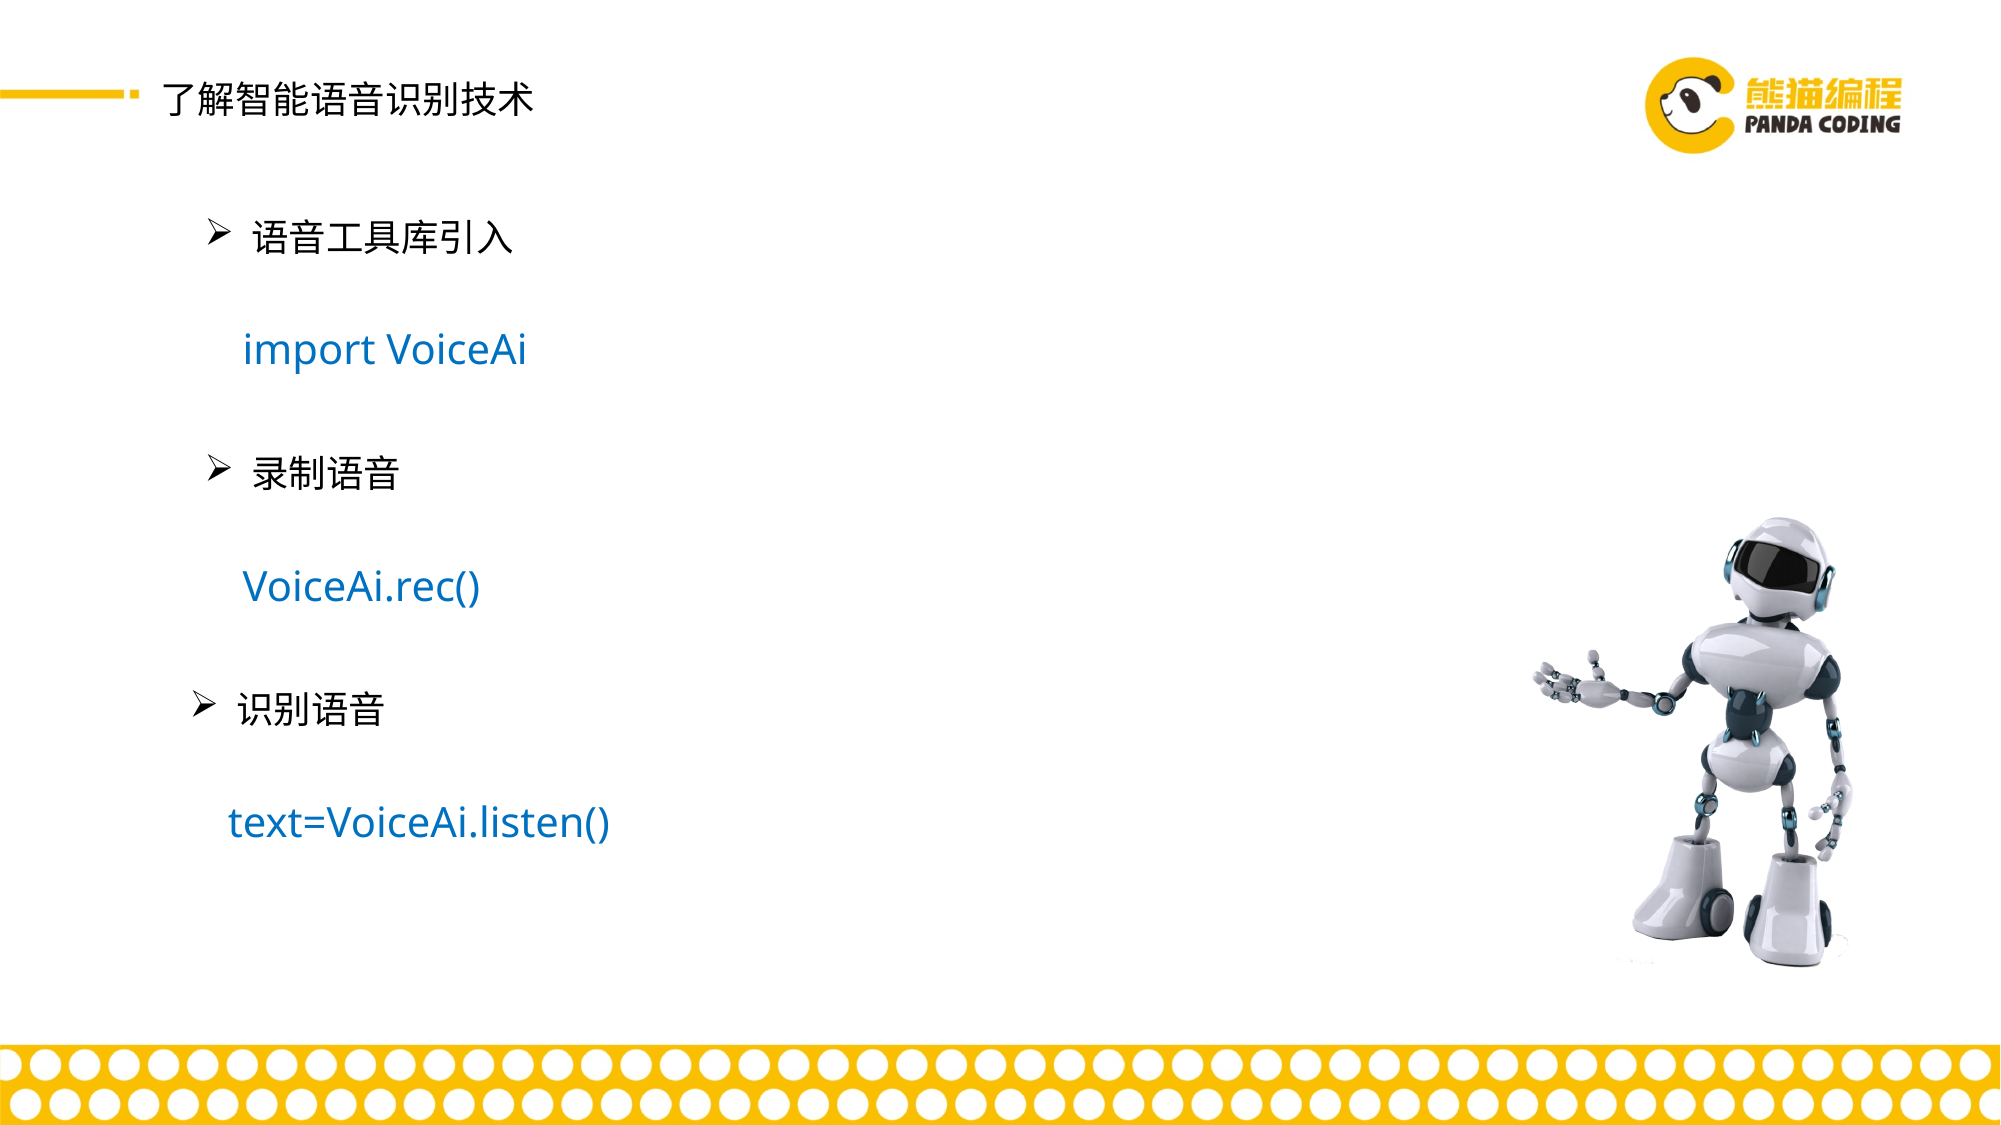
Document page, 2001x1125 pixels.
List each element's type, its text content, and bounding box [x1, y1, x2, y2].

text_box text=VoiceAi.listen() [227, 738, 1513, 853]
text_box 识别语音 [189, 679, 663, 739]
text_box VoiceAi.rec() [228, 501, 1513, 617]
text_box 了解智能语音识别技术 [145, 68, 758, 129]
text_box 录制语音 [189, 442, 663, 503]
text_box 语音工具库引入 [189, 206, 663, 267]
text_box import VoiceAi [228, 265, 1703, 381]
picture [0, 0, 2001, 1125]
